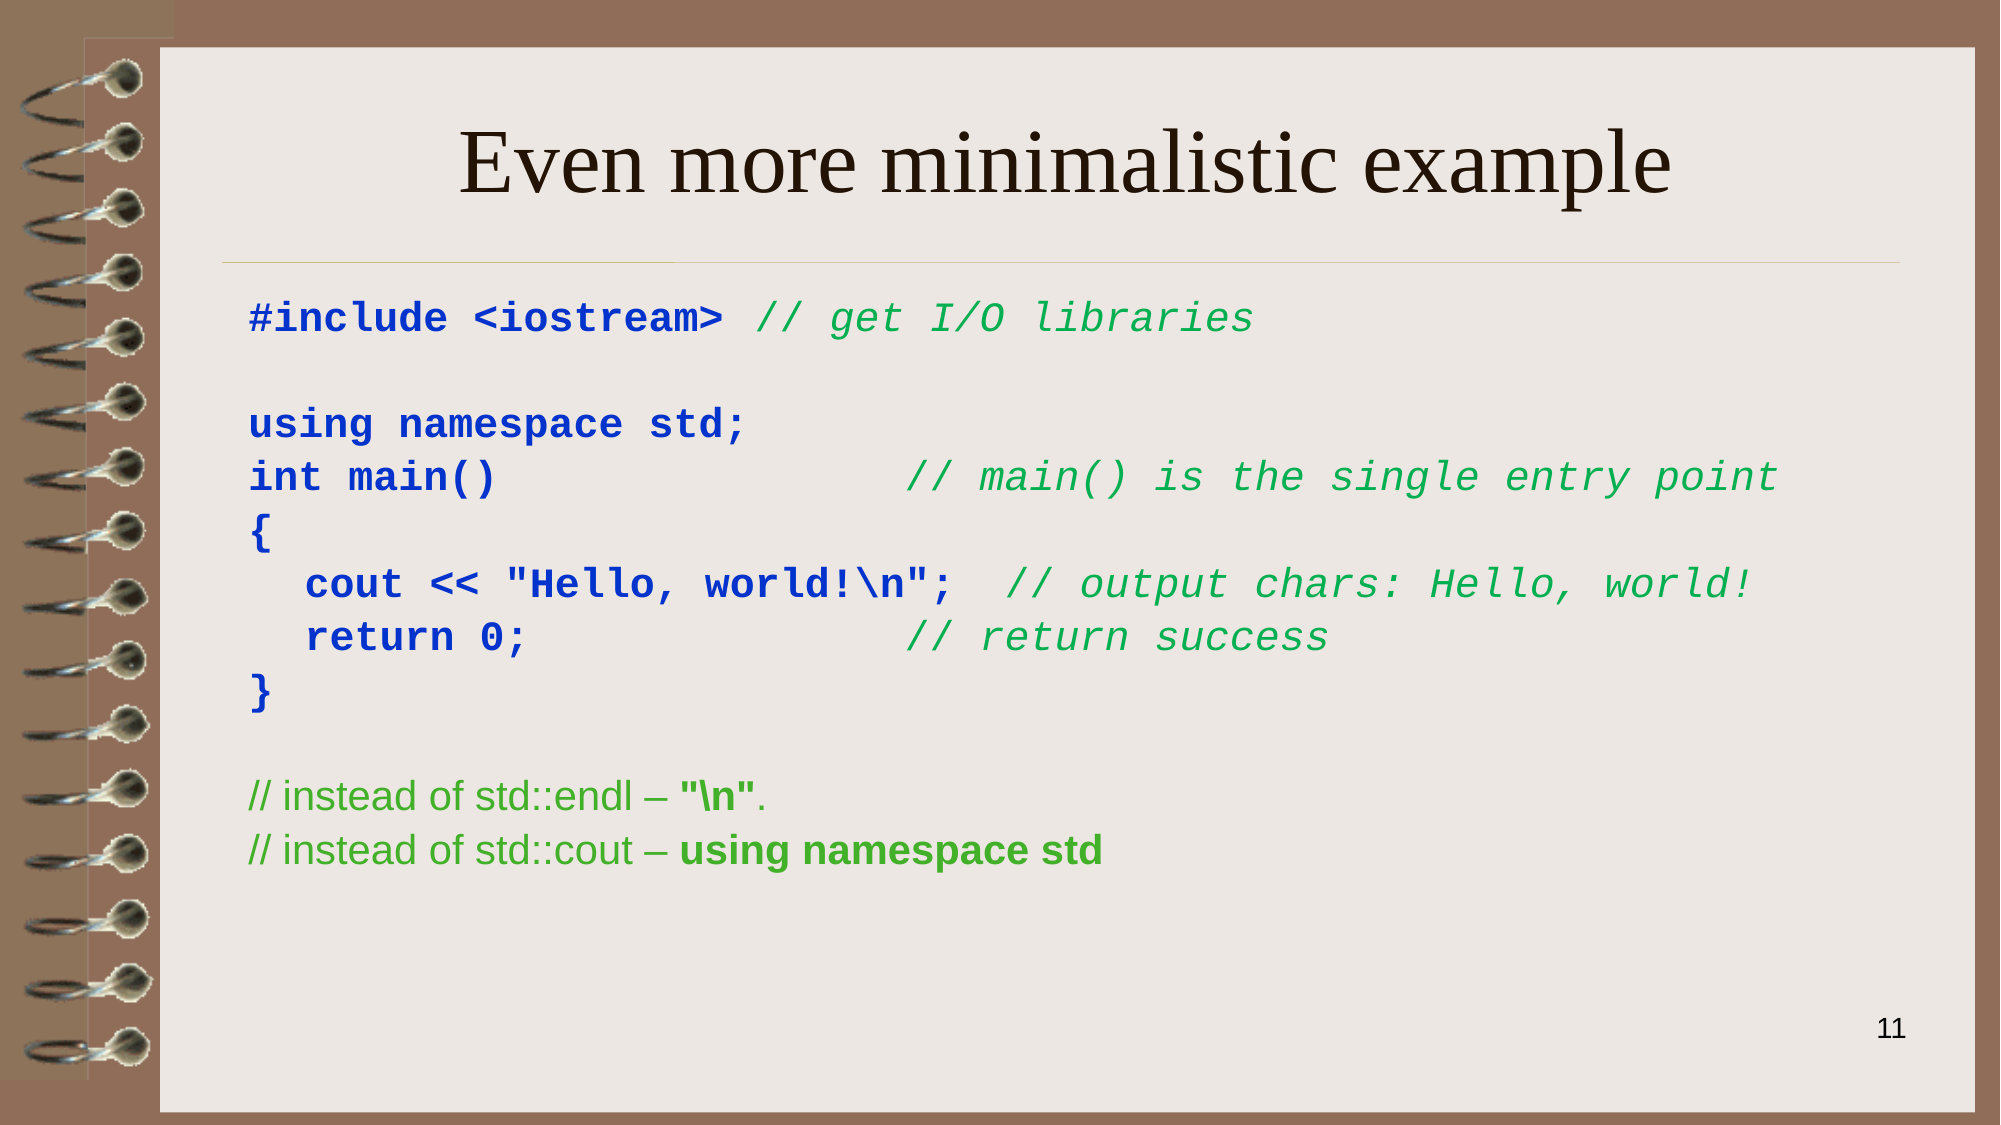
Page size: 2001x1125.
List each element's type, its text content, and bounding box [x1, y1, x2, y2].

picture [0, 0, 175, 1080]
slide_number 11 [1505, 1001, 1922, 1077]
list #include <iostream> // get I/O libraries using namespace std; int main() // main() is the single entry point { cout << "Hello, world!\n"; // output chars: Hello, world! return 0; // return success } // instead of std::endl – "\n". // instead of std::cout – using namespace std [233, 287, 1900, 1100]
title Even more minimalistic example [233, 62, 1900, 250]
